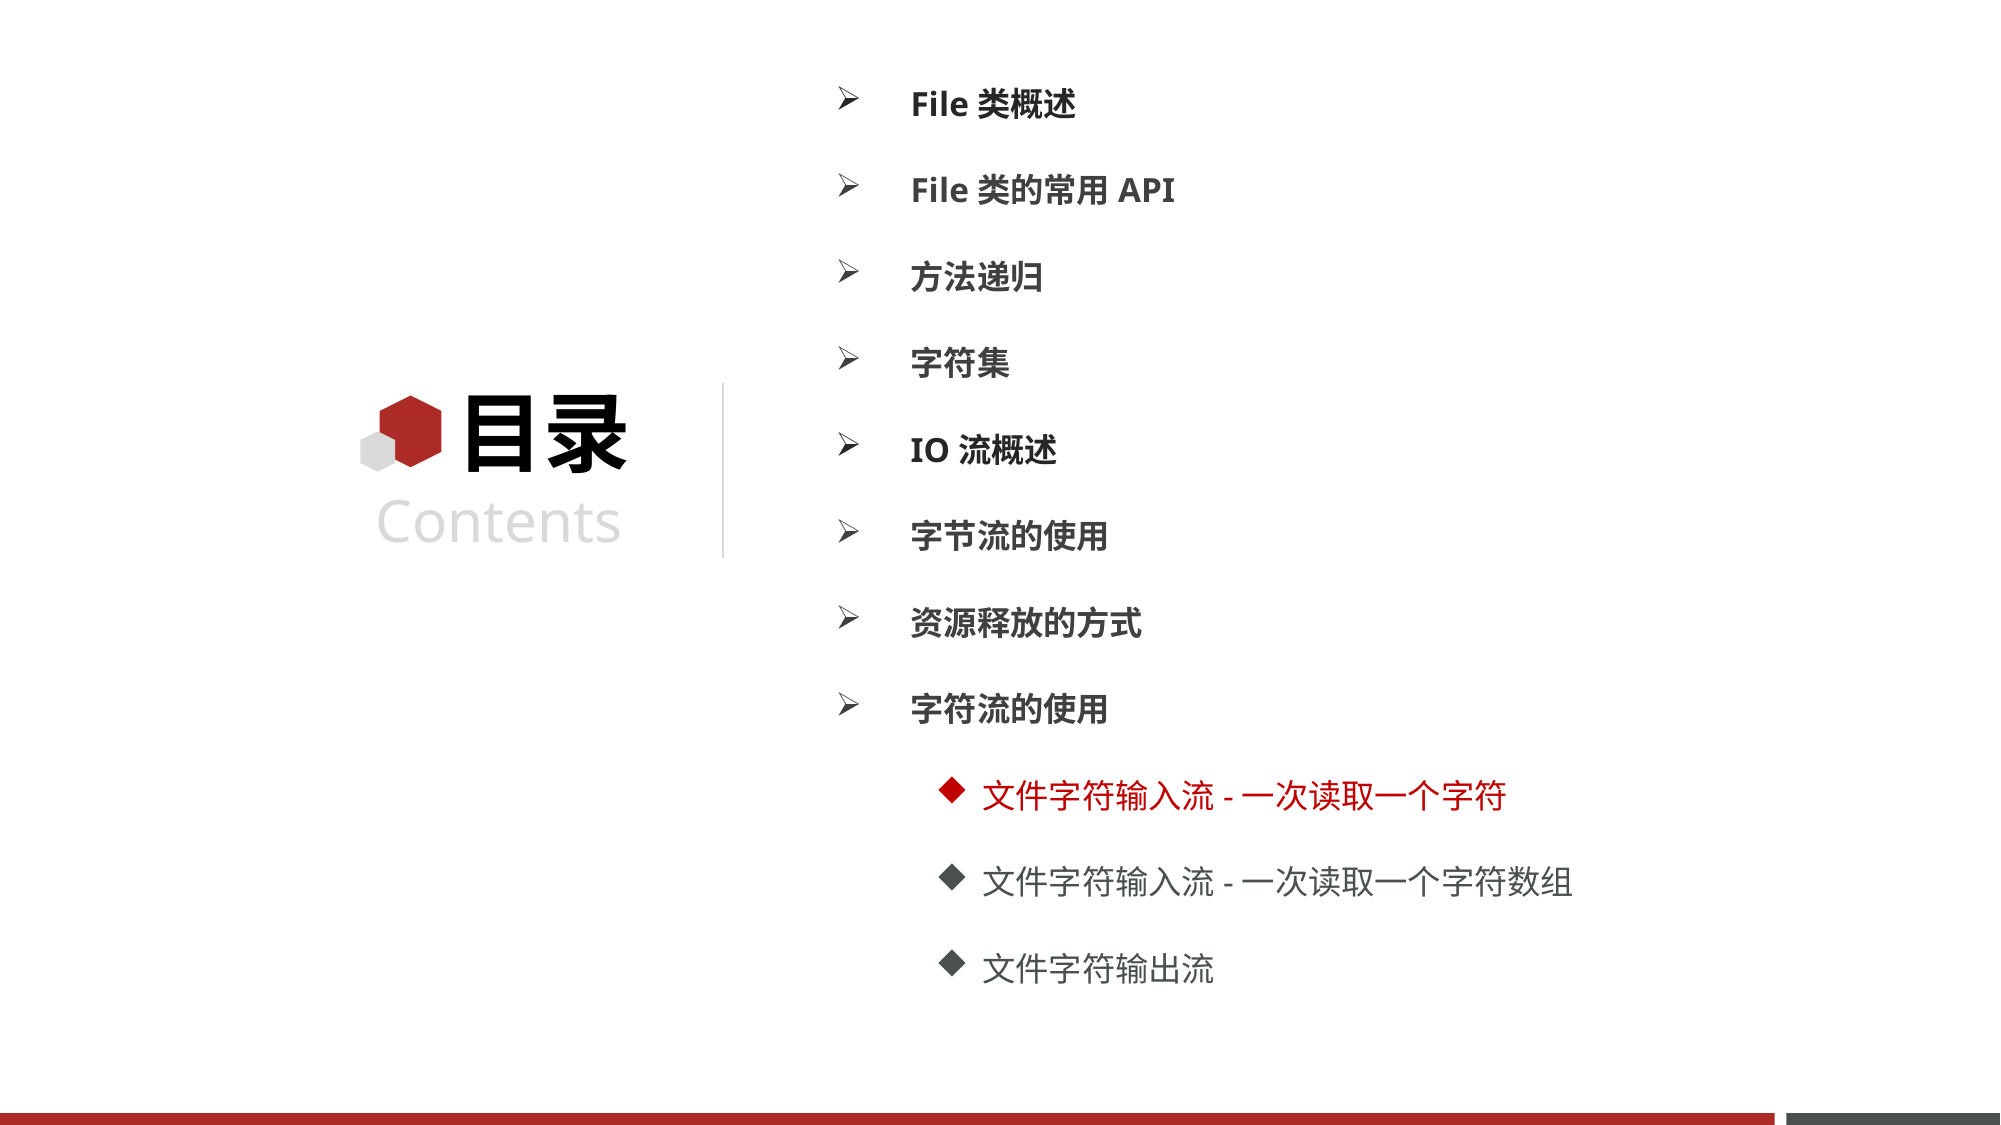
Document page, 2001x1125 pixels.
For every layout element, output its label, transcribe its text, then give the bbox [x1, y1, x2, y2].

list File类概述 File类的常用API 方法递归 字符集 IO流概述 字节流的使用 资源释放的方式 字符流的使用 文件字符输入流-一次读取一个字符 文件字符输入流-一次读取一个字符数组 文件字符输出流 [820, 166, 1801, 865]
